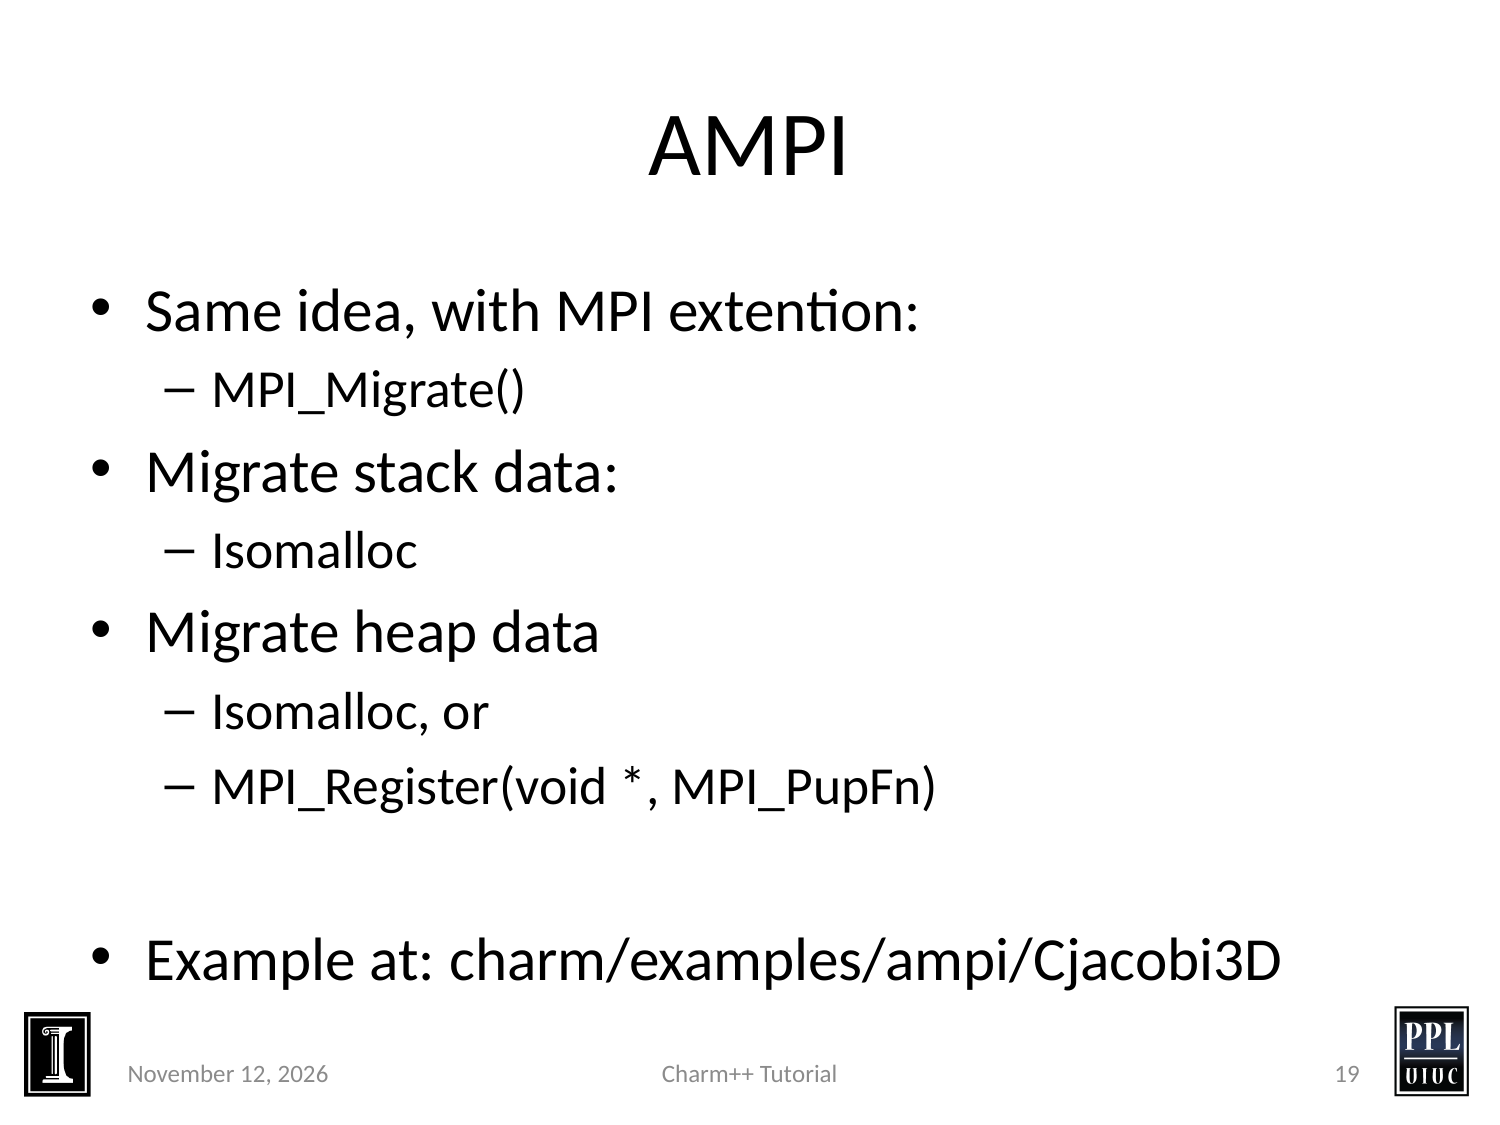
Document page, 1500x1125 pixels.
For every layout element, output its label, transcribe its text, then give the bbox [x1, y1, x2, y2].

slide_number 19 [1074, 1042, 1375, 1103]
footer Charm++ Tutorial [512, 1042, 988, 1103]
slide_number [112, 1042, 425, 1103]
picture [24, 1012, 91, 1097]
picture [1387, 999, 1475, 1102]
title AMPI [75, 45, 1425, 233]
list Same idea, with MPI extention: MPI_Migrate() Migrate stack data: Isomalloc Migrate heap data Isomalloc, or MPI_Register(void *, MPI_PupFn) Example at: charm/examples/ampi/Cjacobi3D [75, 262, 1425, 1005]
